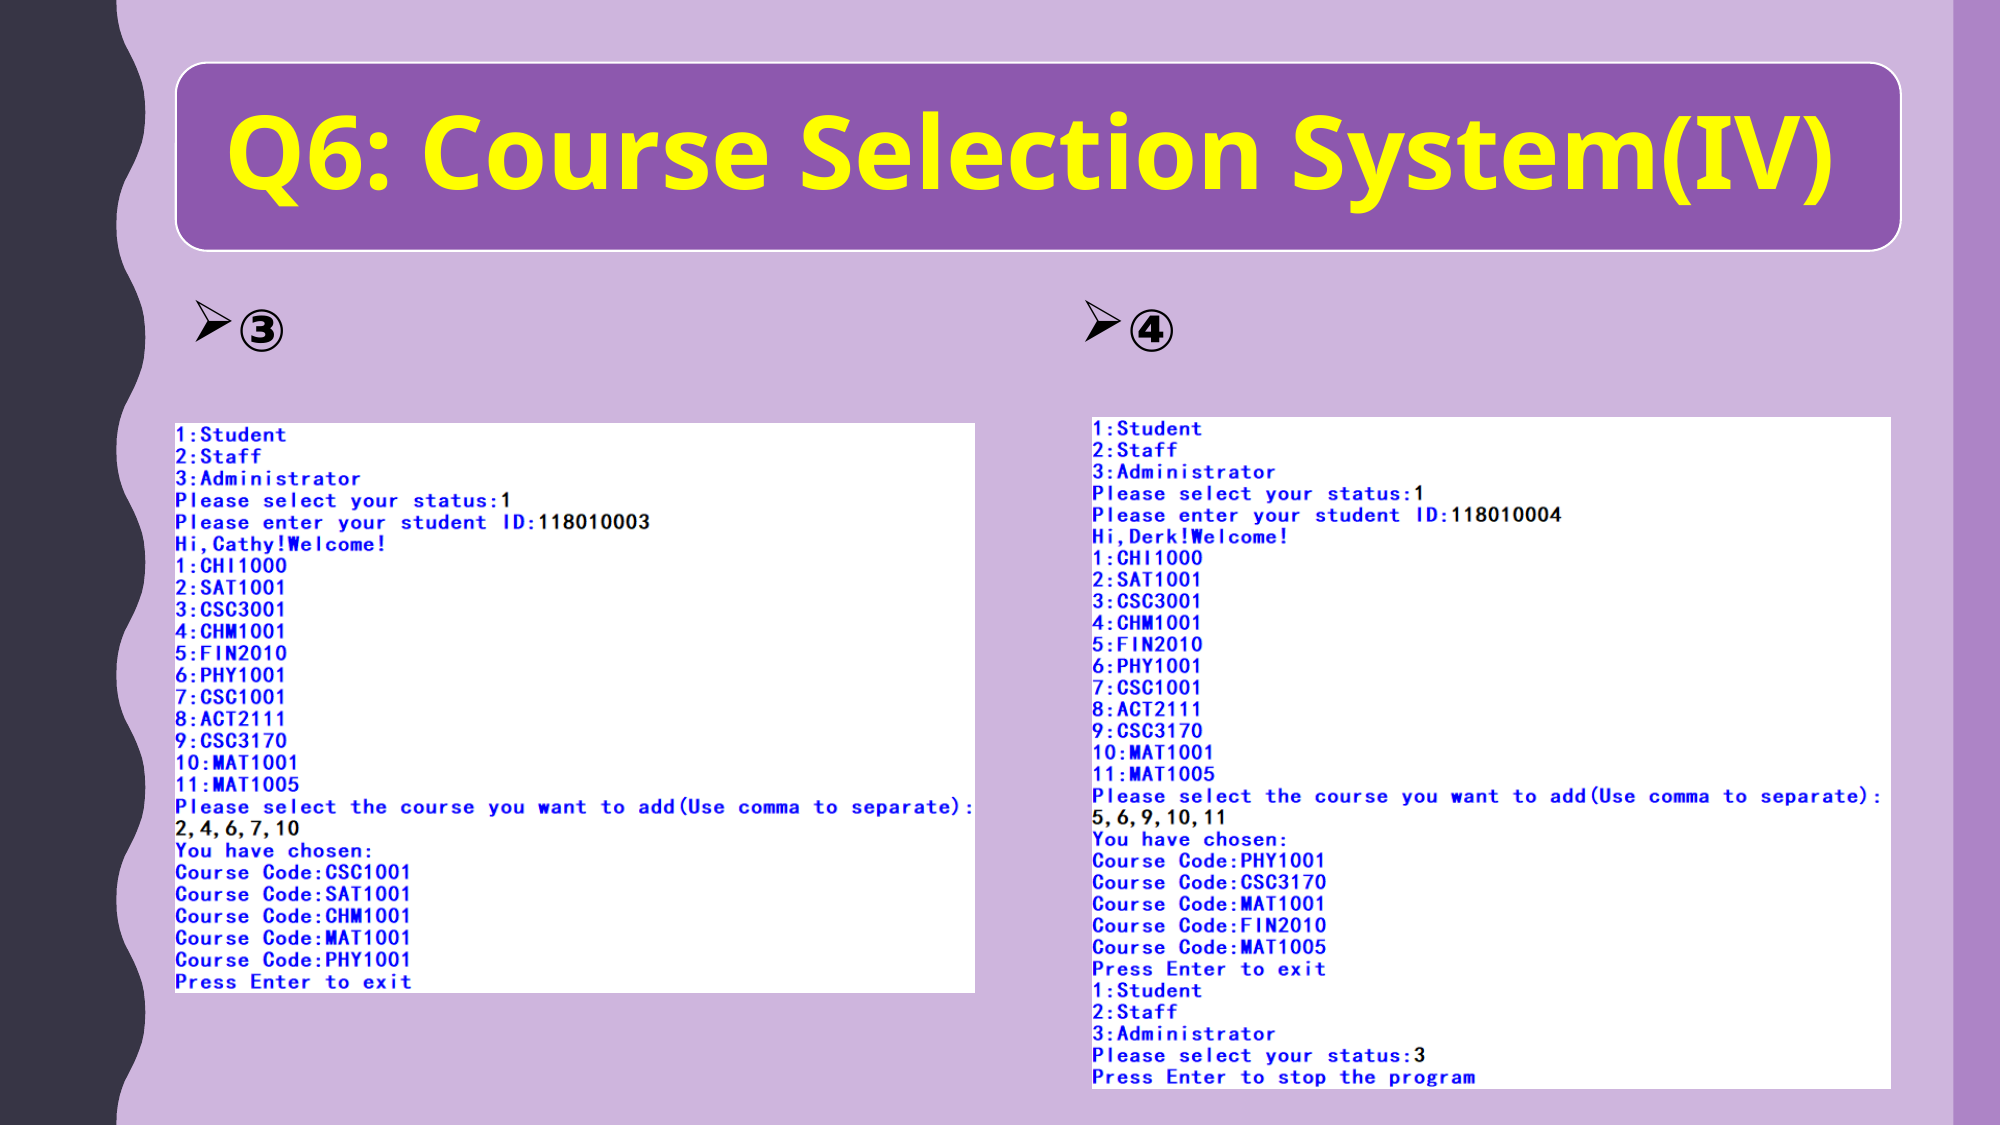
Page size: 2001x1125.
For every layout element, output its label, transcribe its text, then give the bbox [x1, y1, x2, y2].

text_box ③ [175, 285, 403, 371]
picture [1092, 417, 1891, 1089]
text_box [176, 71, 1901, 251]
text_box ④ [1065, 285, 1293, 371]
picture [175, 423, 975, 993]
